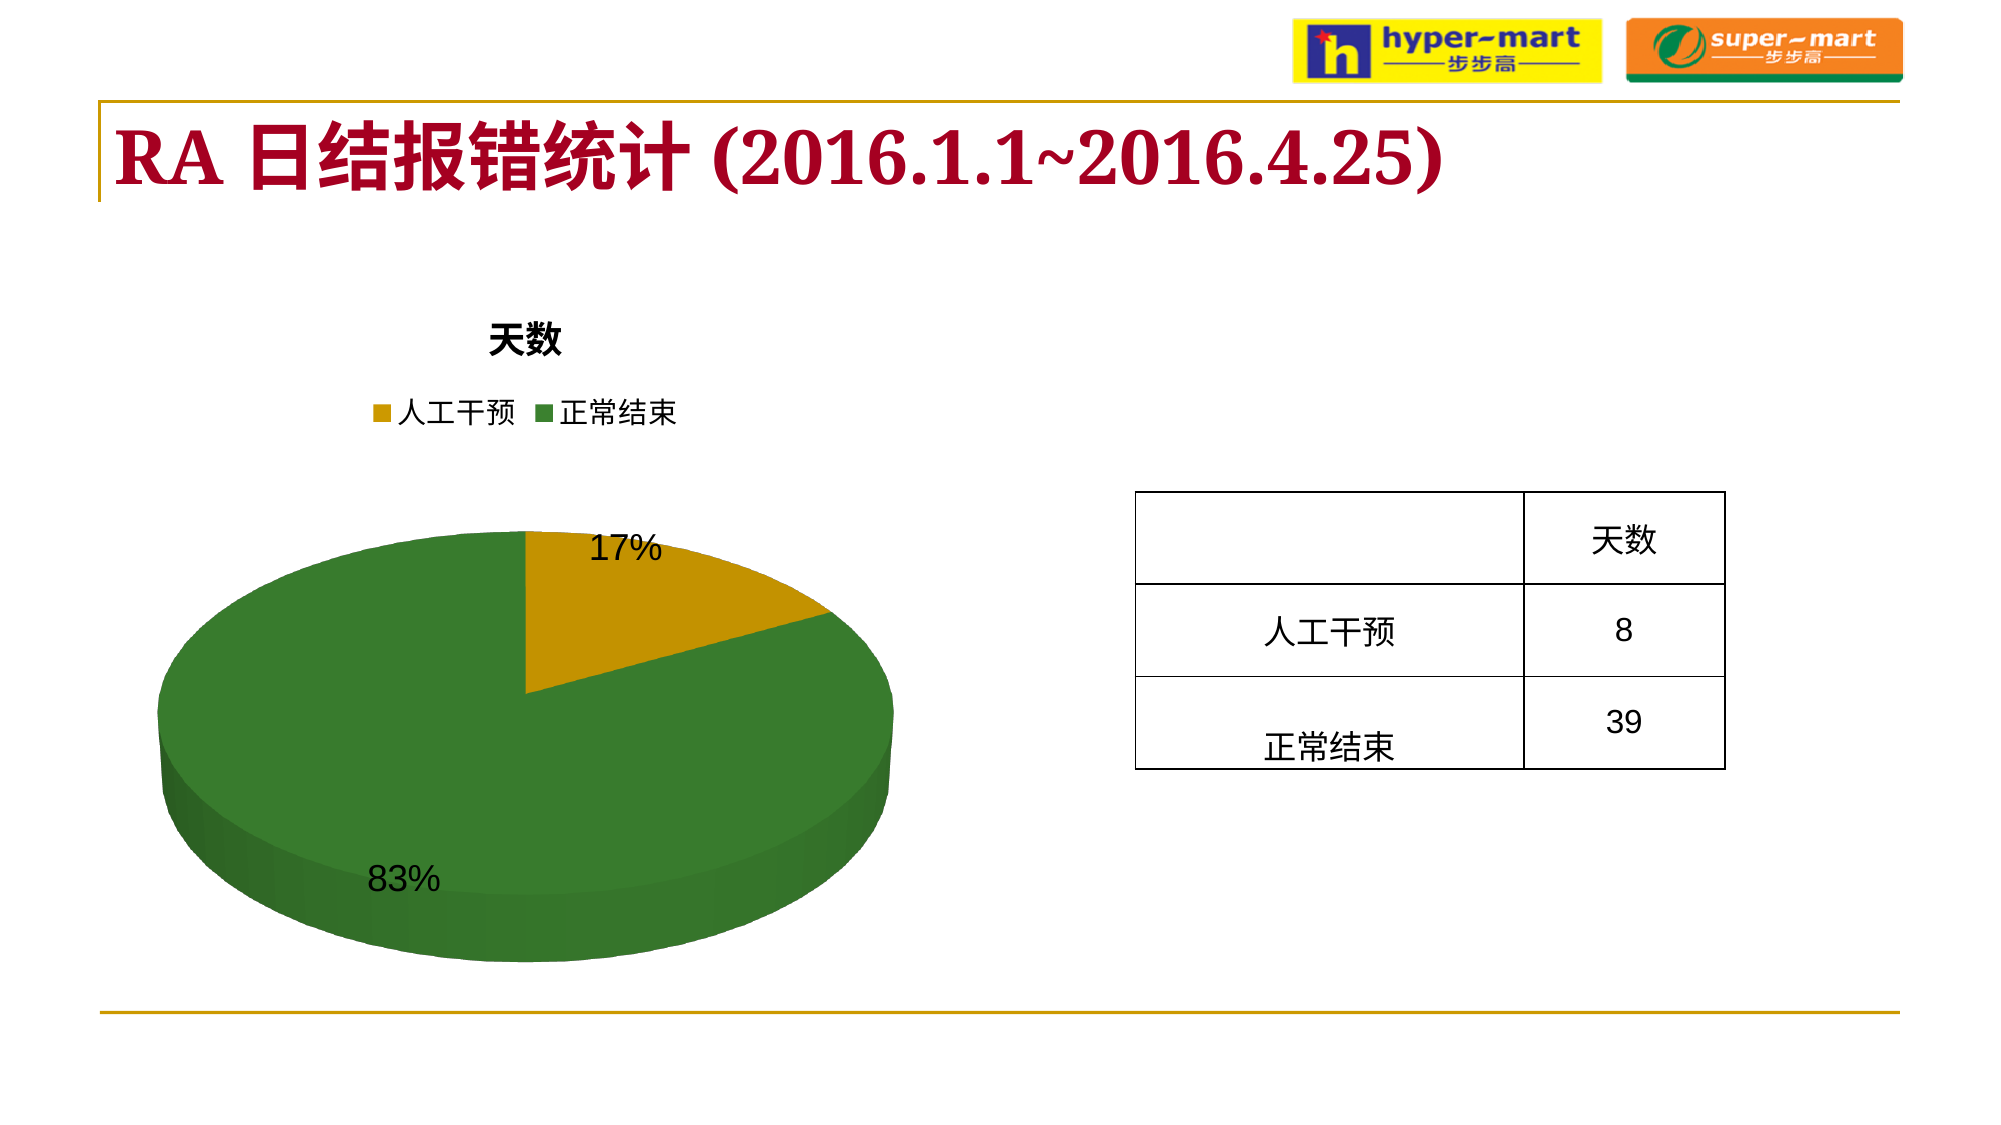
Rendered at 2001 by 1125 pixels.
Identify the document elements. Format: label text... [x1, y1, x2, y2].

table_cell 39 [1525, 677, 1724, 768]
table_header [1136, 493, 1523, 583]
table_header 天数 [1525, 493, 1724, 583]
title RA日结报错统计(2016.1.1~2016.4.25) [99, 101, 1901, 289]
table_cell 8 [1525, 585, 1724, 676]
picture [1267, 7, 1961, 90]
table_cell 正常结束 [1136, 677, 1523, 768]
table_cell 人工干预 [1136, 585, 1523, 676]
chart [99, 278, 952, 1023]
